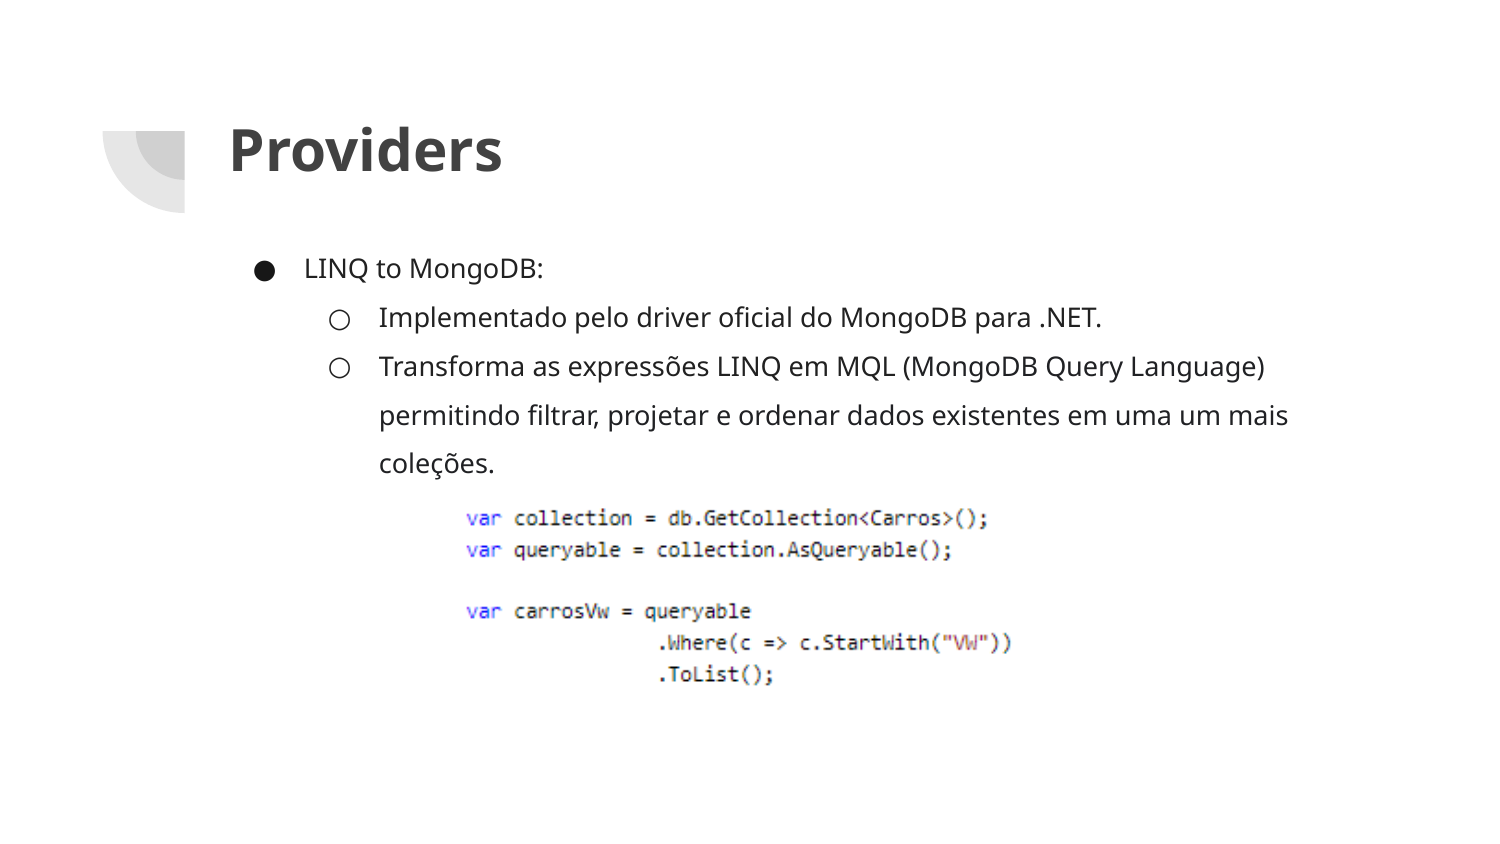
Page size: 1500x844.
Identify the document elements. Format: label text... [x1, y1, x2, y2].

title Providers [213, 98, 1368, 231]
list LINQ to MongoDB: Implementado pelo driver oficial do MongoDB para .NET. Transforma as expressões LINQ em MQL (MongoDB Query Language) permitindo filtrar, projetar e ordenar dados existentes em uma um mais coleções. [213, 231, 1368, 396]
picture [460, 507, 1040, 693]
